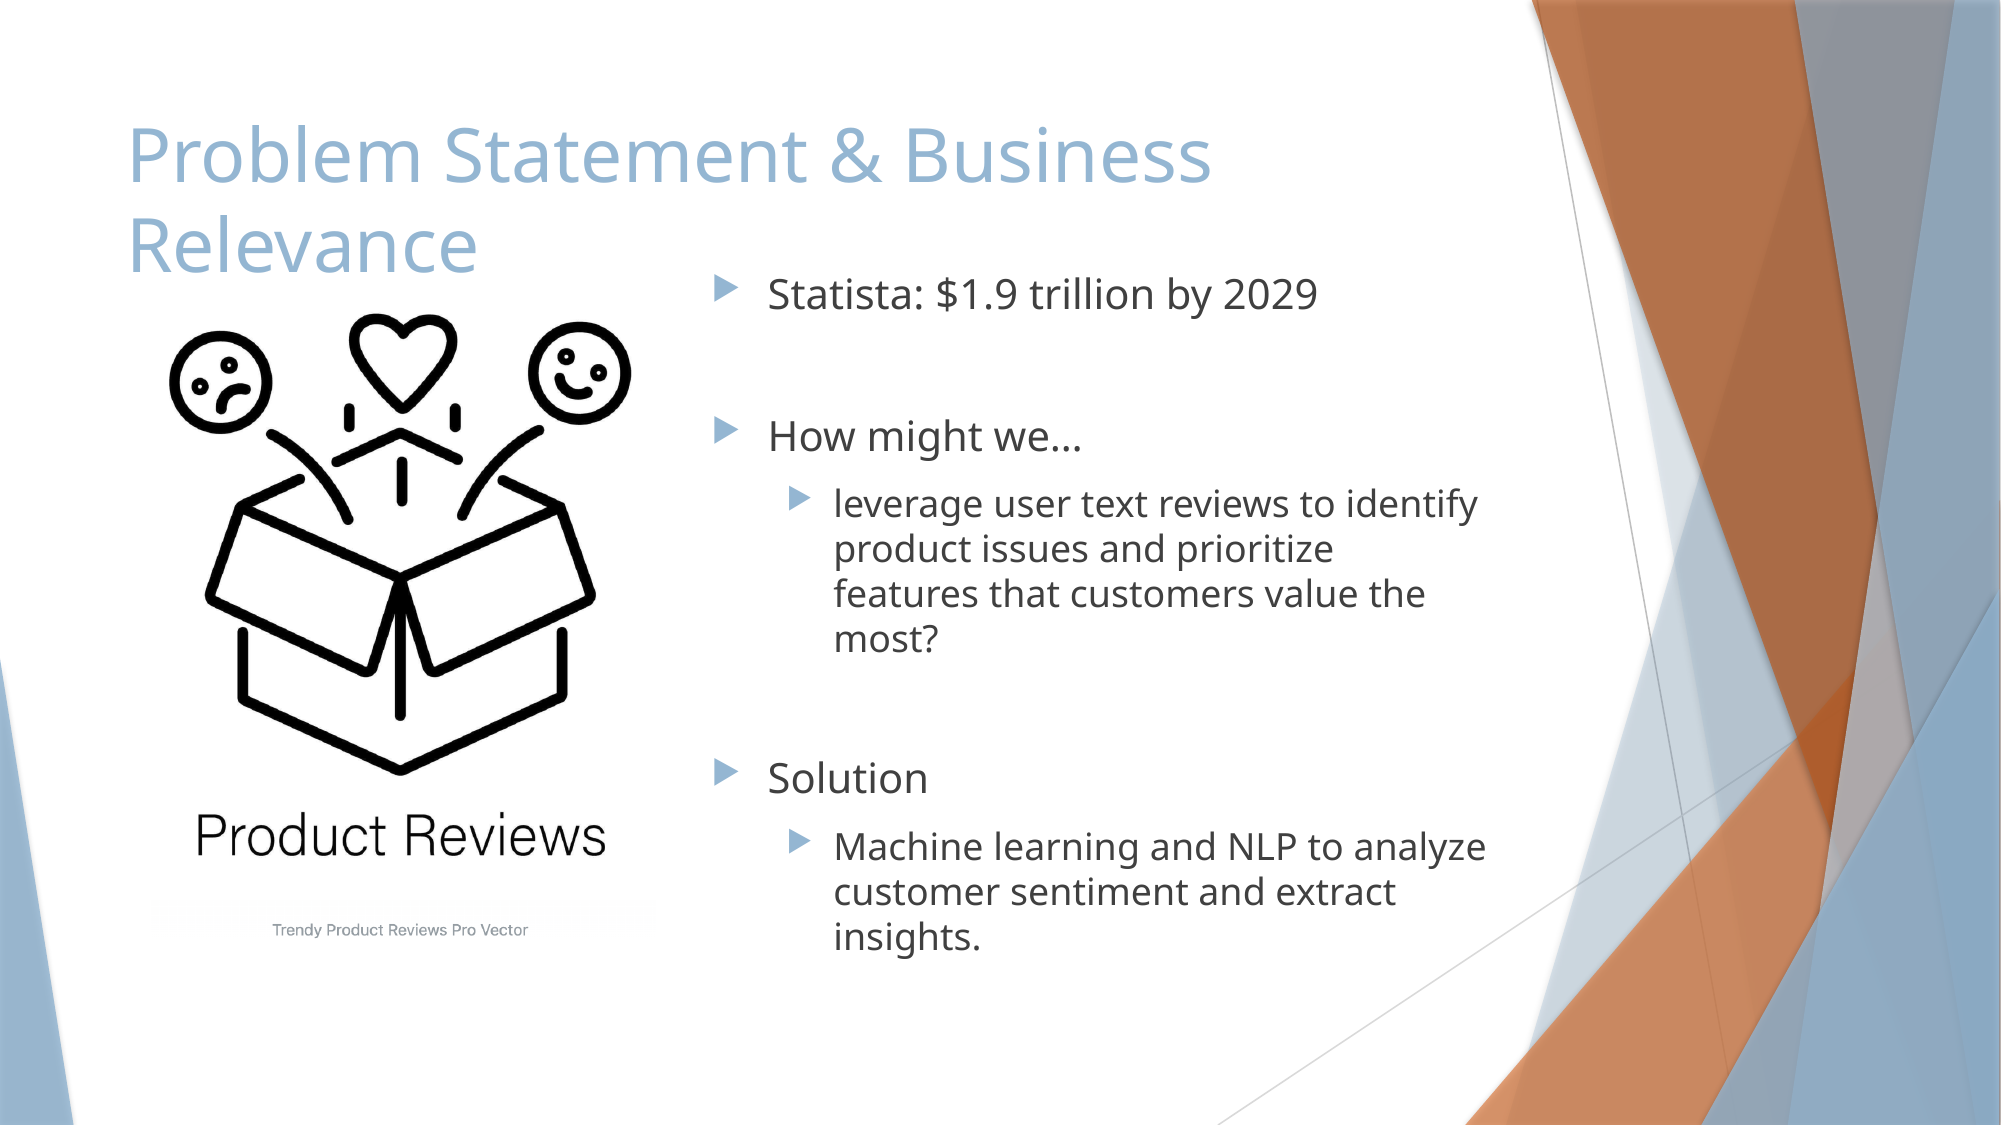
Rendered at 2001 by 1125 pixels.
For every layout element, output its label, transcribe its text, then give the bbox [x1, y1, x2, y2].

picture [150, 302, 657, 939]
list Statista: $1.9 trillion by 2029 How might we… leverage user text reviews to identify product issues and prioritize features that customers value the most? Solution Machine learning and NLP to analyze customer sentiment and extract insights. [696, 259, 1504, 1067]
title Problem Statement & Business Relevance [111, 99, 1569, 317]
